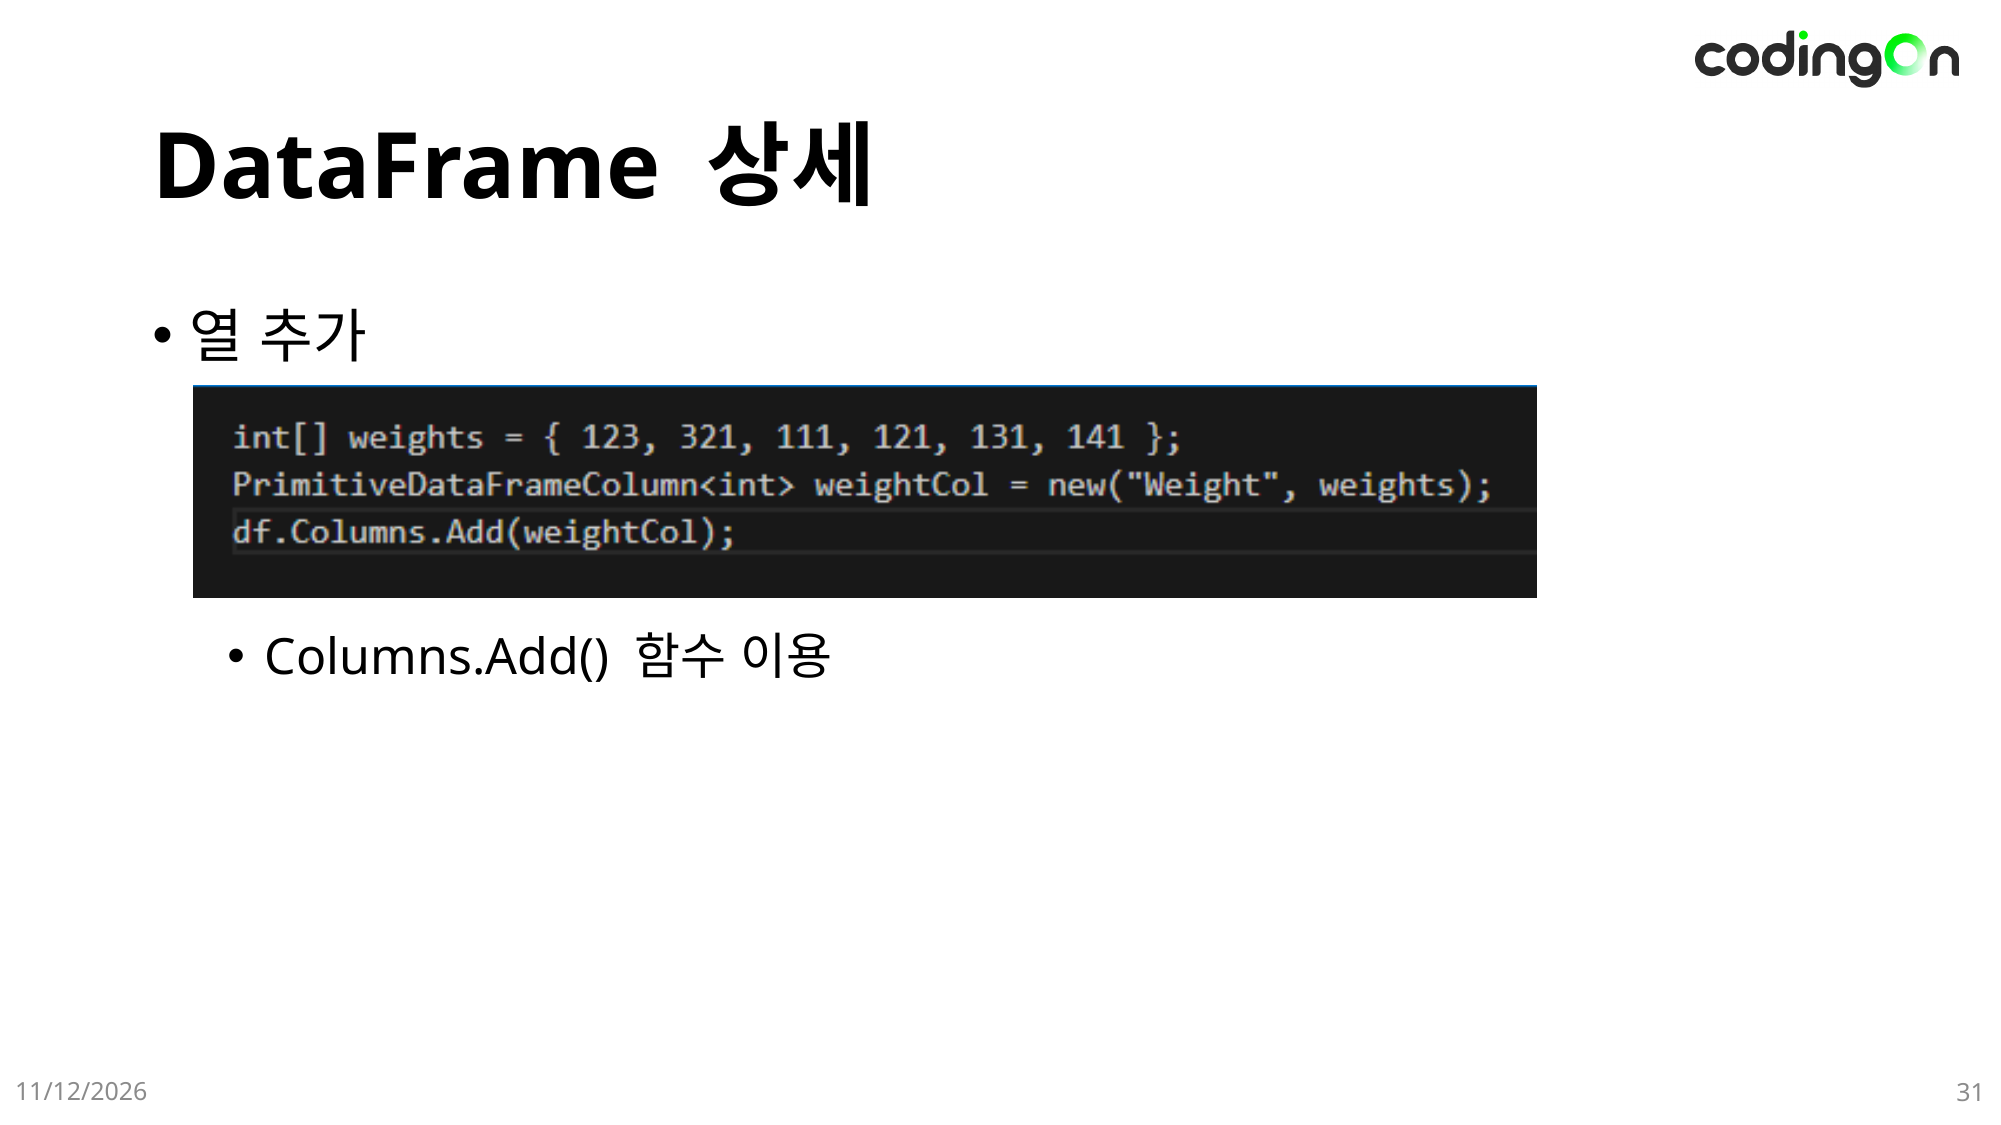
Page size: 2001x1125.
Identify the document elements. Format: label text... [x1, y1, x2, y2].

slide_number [0, 1062, 450, 1123]
title DataFrame 상세 [137, 59, 1863, 278]
picture [1695, 30, 1959, 88]
picture [193, 385, 1537, 598]
list 열 추가 Columns.Add() 함수 이용 [137, 299, 1863, 1014]
slide_number 31 [1550, 1063, 2000, 1124]
